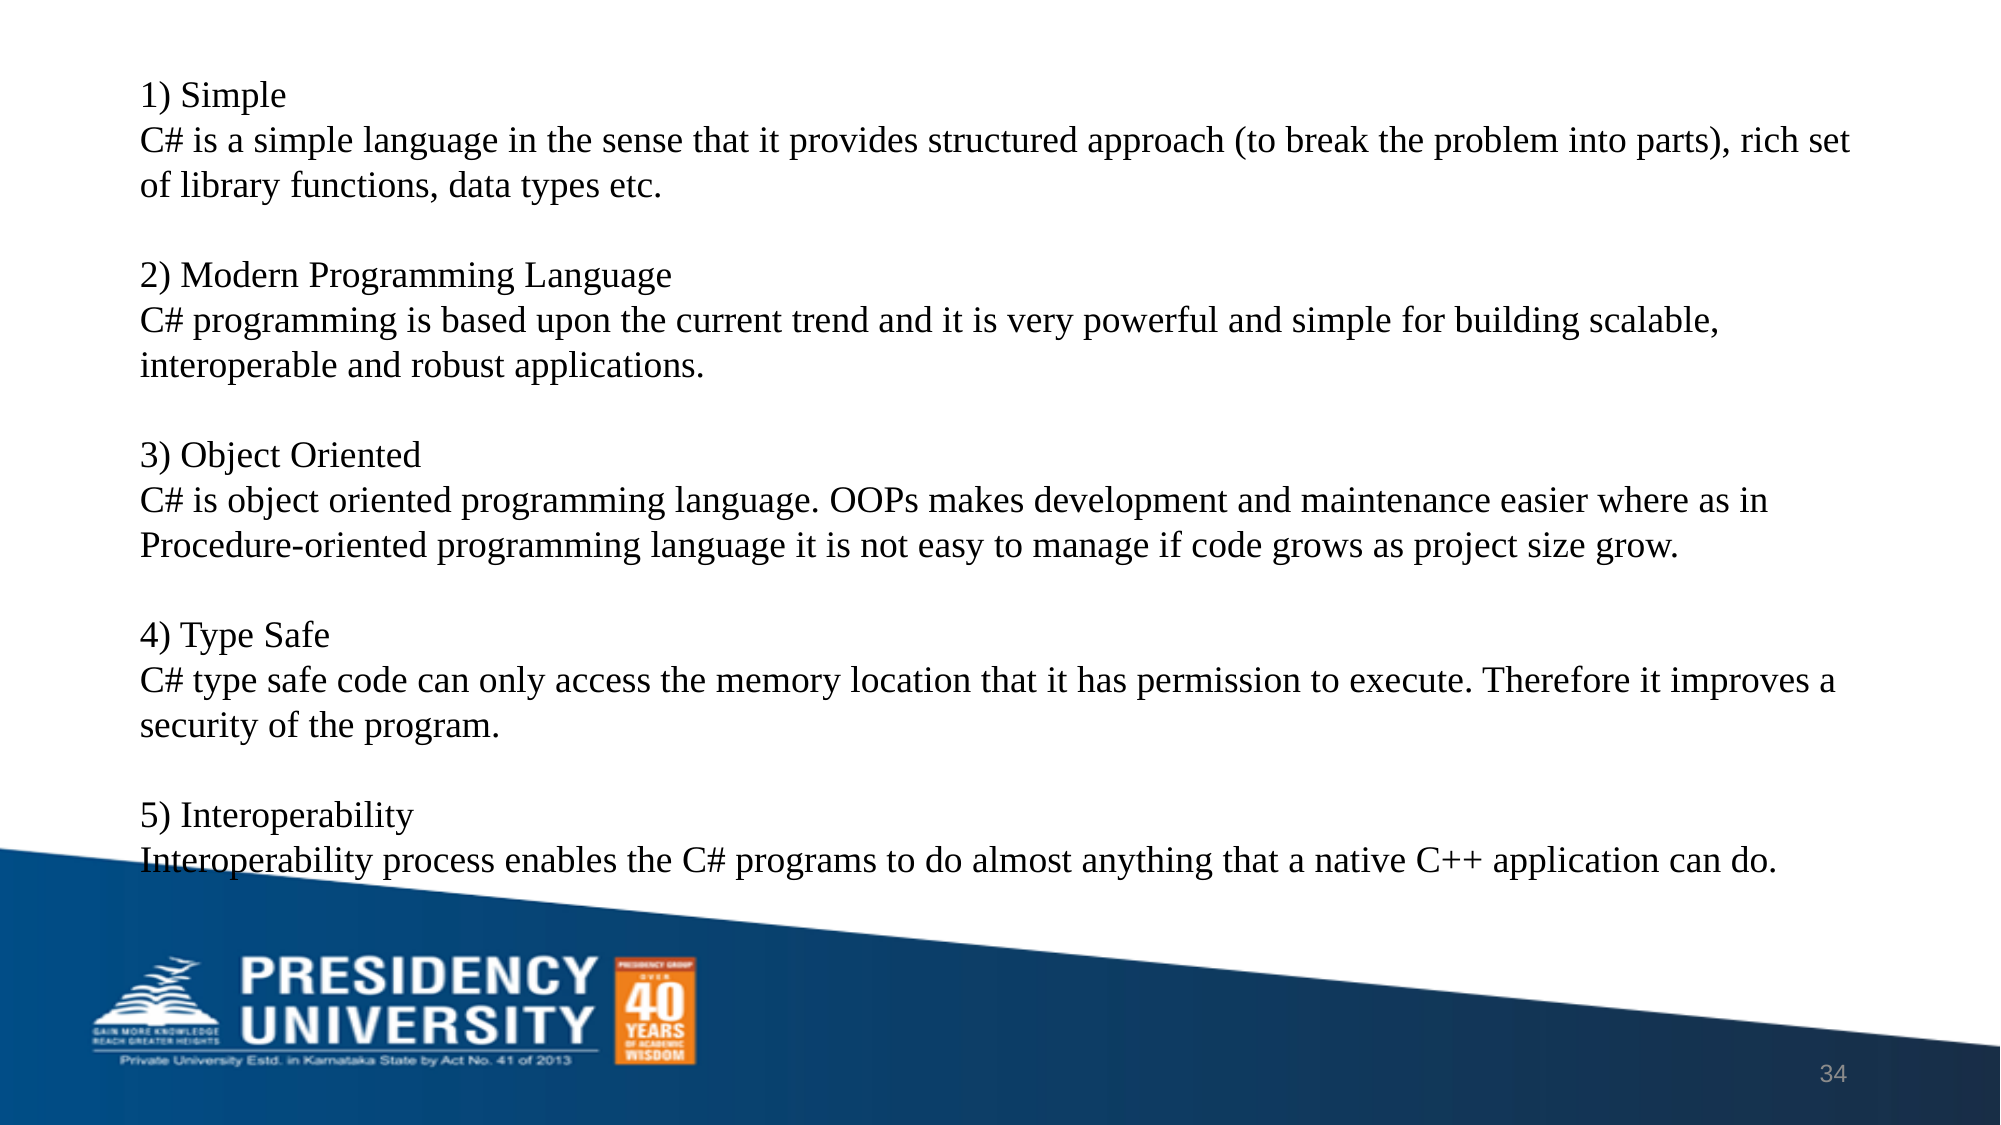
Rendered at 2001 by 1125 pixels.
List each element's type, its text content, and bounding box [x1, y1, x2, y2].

text_box 1) Simple C# is a simple language in the sense that it provides structured approach (to break the problem into parts), rich set of library functions, data types etc. 2) Modern Programming Language C# programming is based upon the current trend and it is very powerful and simple for building scalable, interoperable and robust applications. 3) Object Oriented C# is object oriented programming language. OOPs makes development and maintenance easier where as in Procedure-oriented programming language it is not easy to manage if code grows as project size grow. 4) Type Safe C# type safe code can only access the memory location that it has permission to execute. Therefore it improves a security of the program. 5) Interoperability Interoperability process enables the C# programs to do almost anything that a native C++ application can do. [125, 62, 1875, 978]
slide_number 34 [1412, 1042, 1863, 1103]
picture [0, 845, 2000, 1125]
